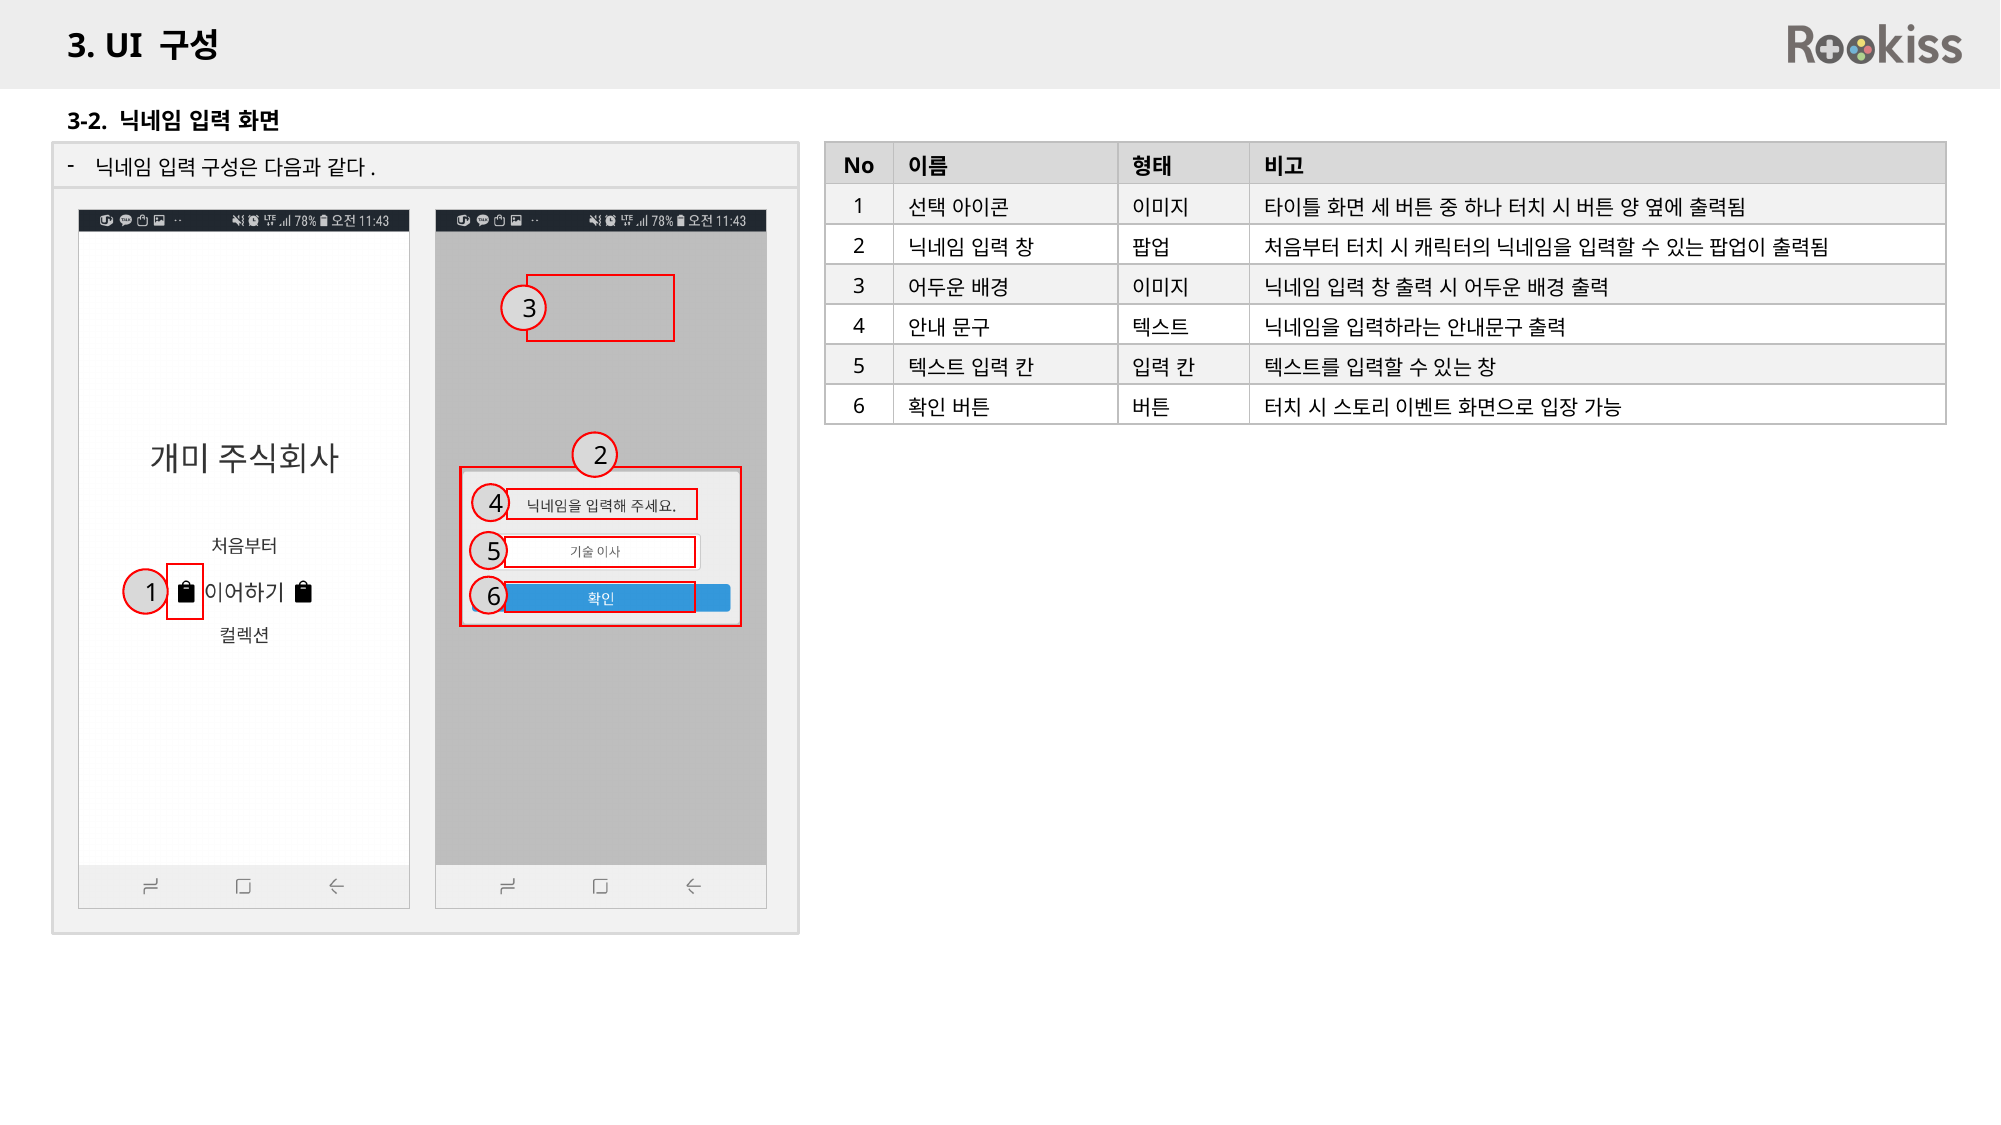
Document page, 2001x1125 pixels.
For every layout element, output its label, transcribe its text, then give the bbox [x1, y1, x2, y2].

table_cell 어두운 배경 [894, 265, 1117, 303]
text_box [469, 531, 695, 569]
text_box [460, 432, 742, 627]
table_cell 팝업 [1119, 225, 1249, 263]
table_cell 텍스트 [1119, 305, 1249, 343]
table_cell 6 [826, 385, 893, 423]
table_header No [826, 143, 893, 183]
table_cell 안내 문구 [894, 305, 1117, 343]
table_cell 닉네임 입력 창 [894, 225, 1117, 263]
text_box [501, 274, 674, 341]
table_cell 3 [826, 265, 893, 303]
table_cell 텍스트 입력 칸 [894, 345, 1117, 383]
table_cell 닉네임 입력 창 출력 시 어두운 배경 출력 [1250, 265, 1945, 303]
table_cell 타이틀 화면 세 버튼 중 하나 터치 시 버튼 양 옆에 출력됨 [1250, 184, 1945, 223]
table_header 형태 [1119, 143, 1249, 183]
text_box [52, 188, 799, 934]
table_header 이름 [894, 143, 1117, 183]
table_header 비고 [1250, 143, 1945, 183]
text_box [123, 563, 203, 619]
picture [78, 209, 410, 909]
table_cell 입력 칸 [1119, 345, 1249, 383]
table_cell 이미지 [1119, 265, 1249, 303]
text_box 3. UI 구성 [52, 17, 369, 72]
table_cell 2 [826, 225, 893, 263]
table_cell 선택 아이콘 [894, 184, 1117, 223]
table_cell 처음부터 터치 시 캐릭터의 닉네임을 입력할 수 있는 팝업이 출력됨 [1250, 225, 1945, 263]
text_box [0, 0, 2000, 90]
table_cell 닉네임을 입력하라는 안내문구 출력 [1250, 305, 1945, 343]
text_box 닉네임 입력 구성은 다음과 같다. [52, 142, 799, 188]
table_cell 1 [826, 184, 893, 223]
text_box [472, 484, 698, 522]
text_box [469, 576, 695, 614]
picture [435, 209, 767, 909]
table_cell 5 [826, 345, 893, 383]
table_cell 터치 시 스토리 이벤트 화면으로 입장 가능 [1250, 385, 1945, 423]
table_cell 확인 버튼 [894, 385, 1117, 423]
table_cell 4 [826, 305, 893, 343]
picture [1788, 24, 1962, 64]
table_cell 이미지 [1119, 184, 1249, 223]
table_cell 버튼 [1119, 385, 1249, 423]
text_box 3-2. 닉네임 입력 화면 [52, 99, 369, 142]
table_cell 텍스트를 입력할 수 있는 창 [1250, 345, 1945, 383]
